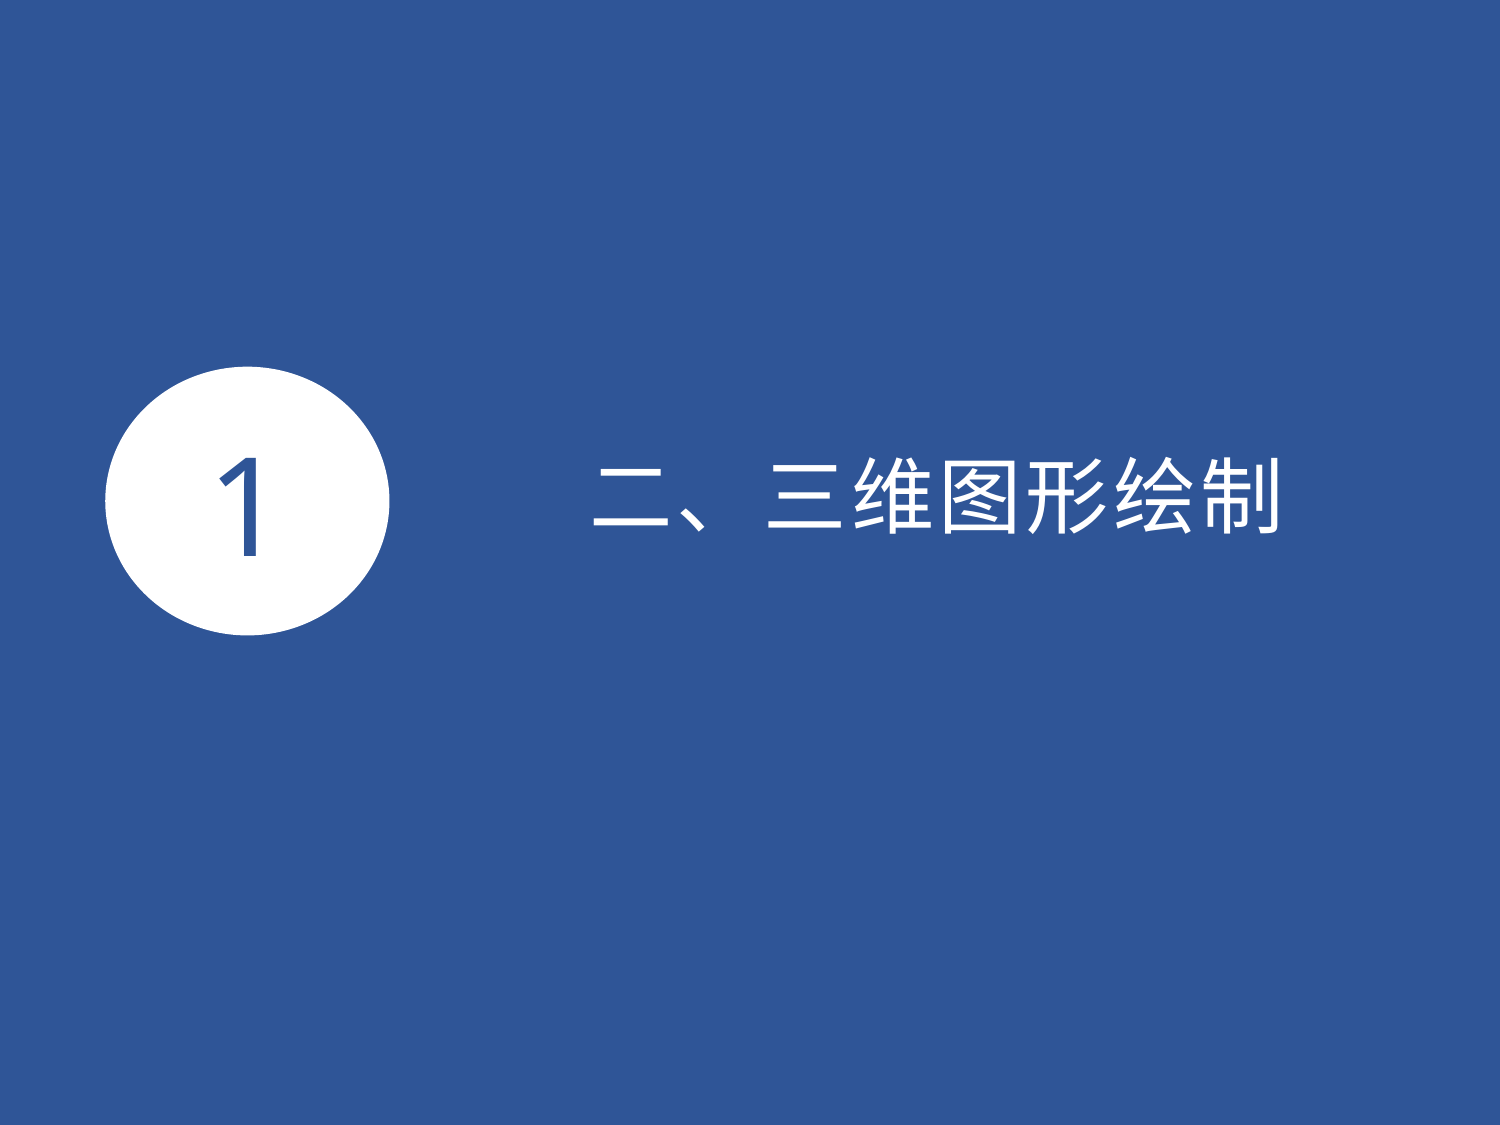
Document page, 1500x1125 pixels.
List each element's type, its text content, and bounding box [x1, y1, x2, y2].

list 二、三维图形绘制 [422, 431, 1451, 571]
list 1 [103, 365, 392, 637]
